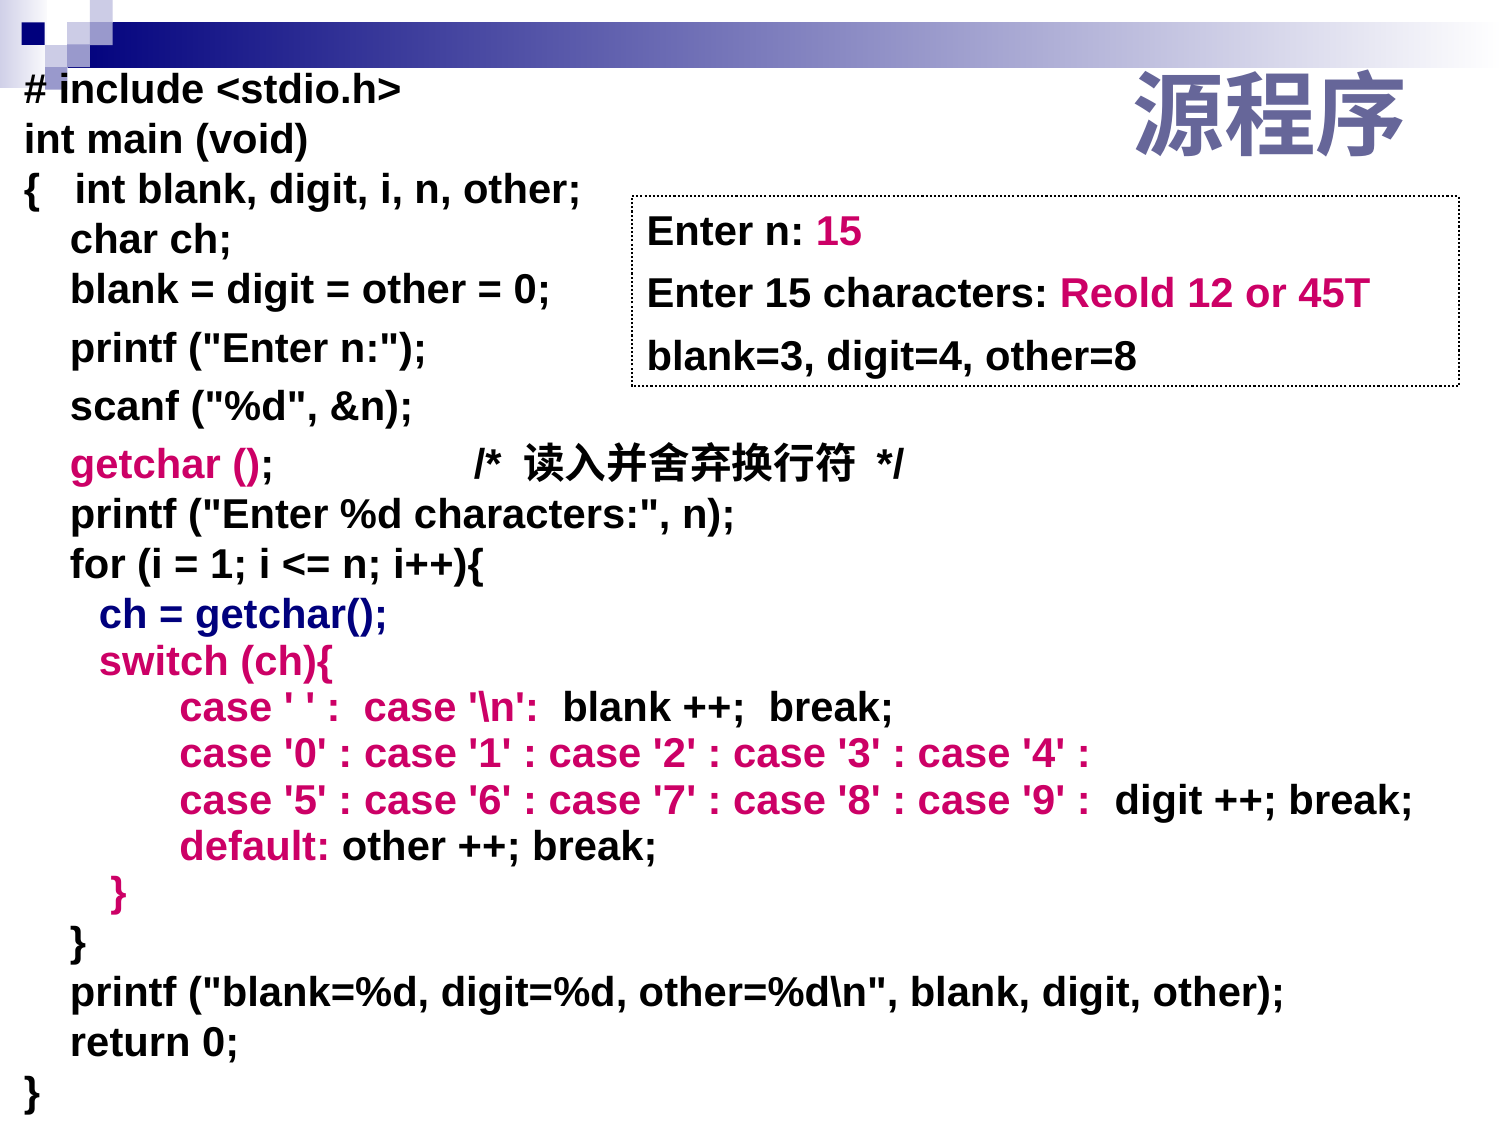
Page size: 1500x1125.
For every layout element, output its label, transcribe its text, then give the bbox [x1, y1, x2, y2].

list # include <stdio.h> int main (void) { int blank, digit, i, n, other; char ch; blank = digit = other = 0; printf ("Enter n:"); scanf ("%d", &n); getchar (); /* 读入并舍弃换行符 */ printf ("Enter %d characters:", n); for (i = 1; i <= n; i++){ ch = getchar(); switch (ch){ case ' ' : case '\n': blank ++; break; case '0' : case '1' : case '2' : case '3' : case '4' : case '5' : case '6' : case '7' : case '8' : case '9' : digit ++; break; default: other ++; break; } } printf ("blank=%d, digit=%d, other=%d\n", blank, digit, other); return 0; } [8, 54, 1468, 1125]
title 源程序 [1117, 33, 1465, 190]
text_box Enter n: 15 Enter 15 characters: Reold 12 or 45T blank=3, digit=4, other=8 [631, 196, 1459, 387]
